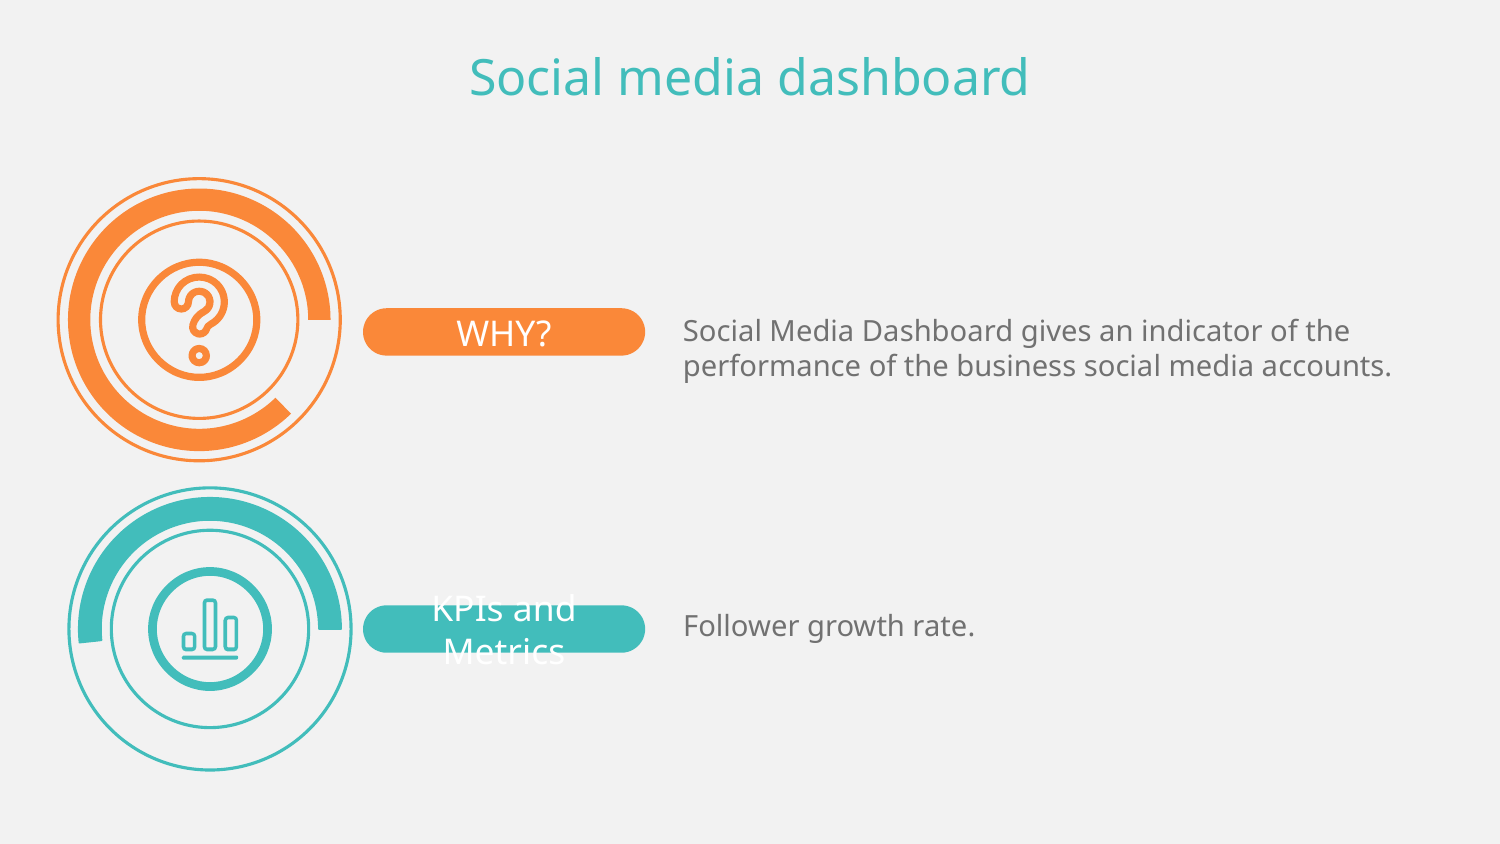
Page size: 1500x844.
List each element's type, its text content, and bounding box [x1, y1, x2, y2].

text_box Follower growth rate. [668, 516, 1462, 733]
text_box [57, 178, 341, 462]
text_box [68, 487, 352, 771]
text_box Social media dashboard [0, 37, 1500, 114]
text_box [181, 598, 239, 660]
text_box KPIs and Metrics [363, 605, 646, 653]
text_box Social Media Dashboard gives an indicator of the performance of the business social media accounts. [667, 253, 1462, 470]
text_box WHY? [363, 308, 646, 356]
